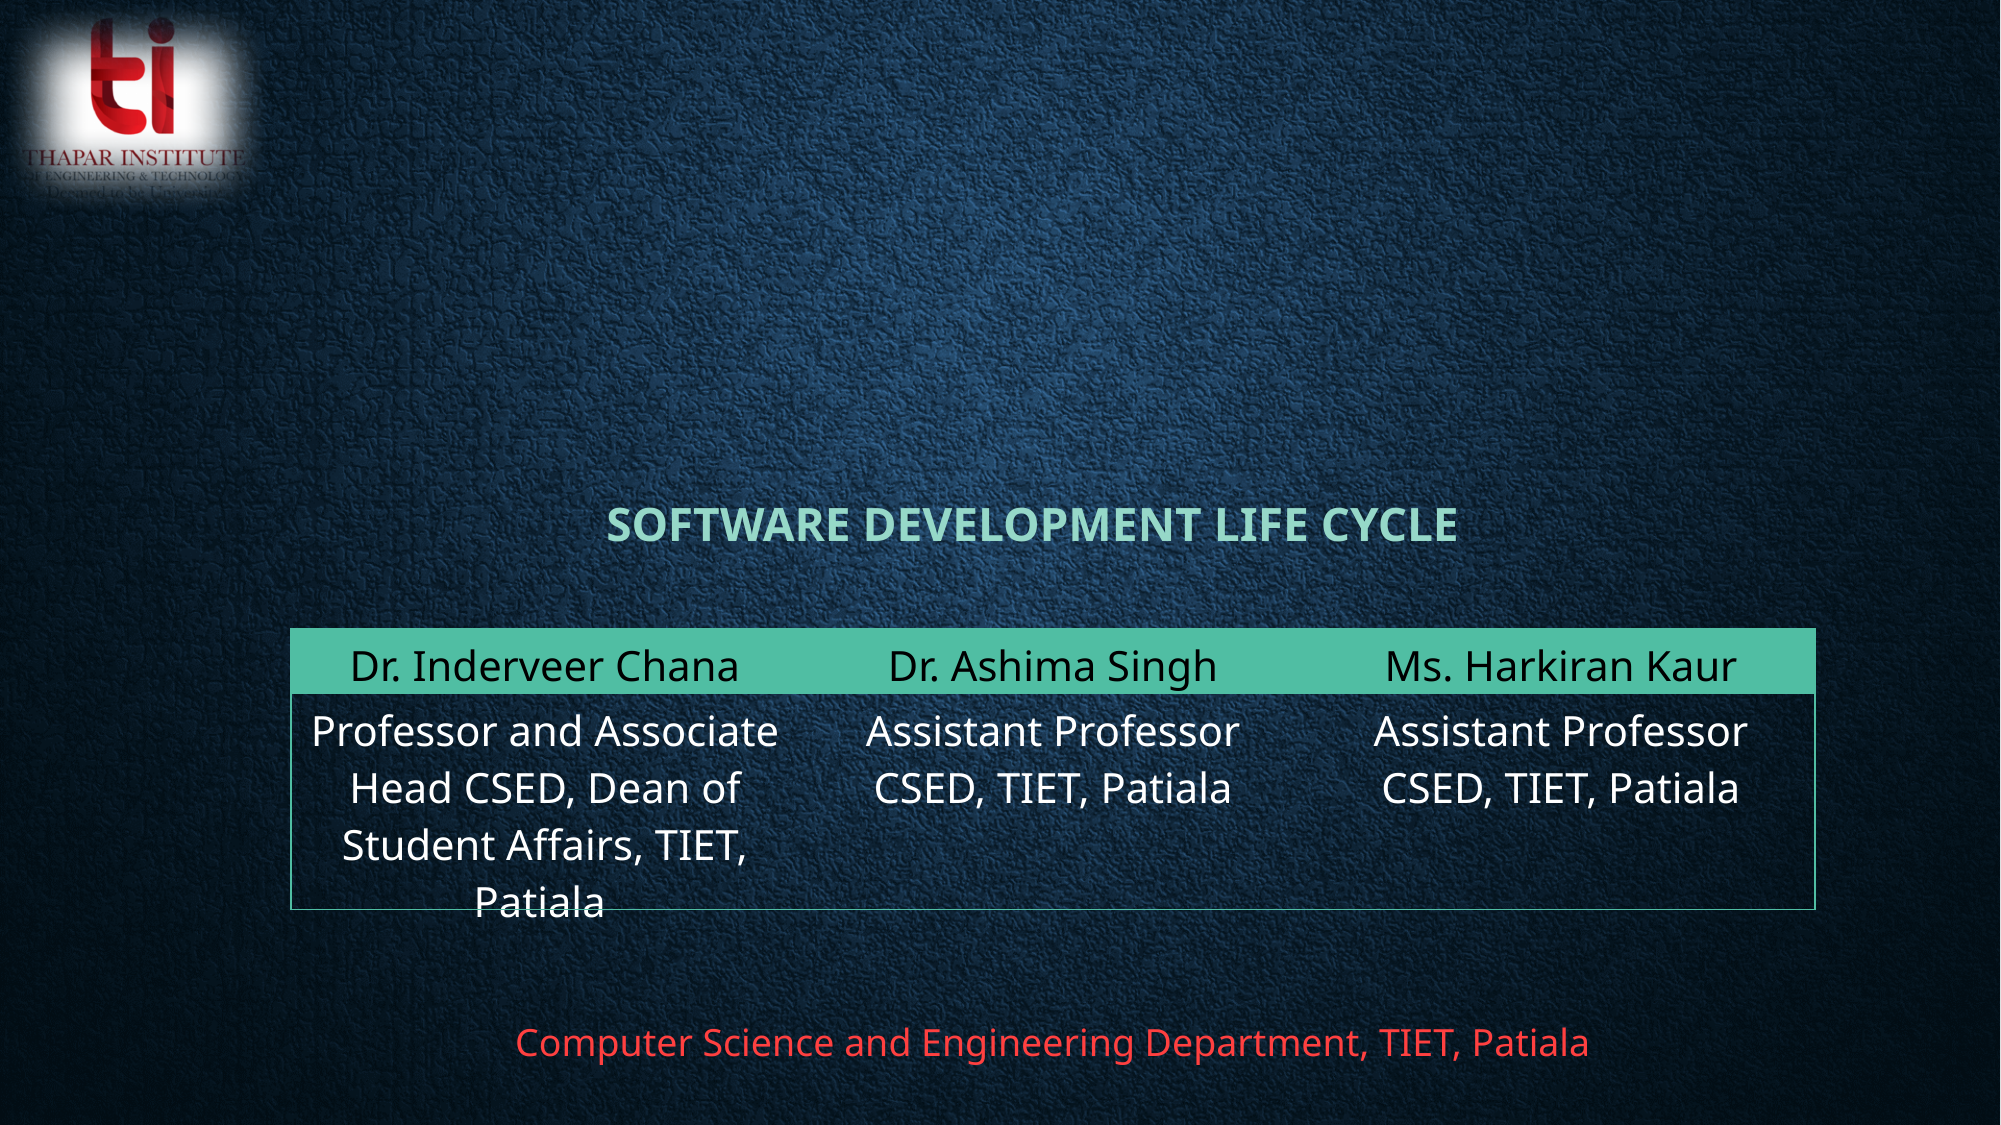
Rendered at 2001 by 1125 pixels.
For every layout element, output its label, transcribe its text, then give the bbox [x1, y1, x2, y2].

table_header Ms. Harkiran Kaur [1307, 630, 1814, 694]
table_header Dr. Inderveer Chana [292, 630, 799, 694]
table_header Dr. Ashima Singh [799, 630, 1307, 694]
table_cell Assistant Professor CSED, TIET, Patiala [799, 694, 1307, 909]
text_box Computer Science and Engineering Department, TIET, Patiala [500, 1011, 1606, 1072]
table_cell Assistant Professor CSED, TIET, Patiala [1307, 694, 1814, 909]
title Software DEVELOPMENT LIFE CYCLE [219, 390, 1775, 664]
picture [0, 0, 273, 218]
table_cell Professor and Associate Head CSED, Dean of Student Affairs, TIET, Patiala [292, 694, 799, 909]
